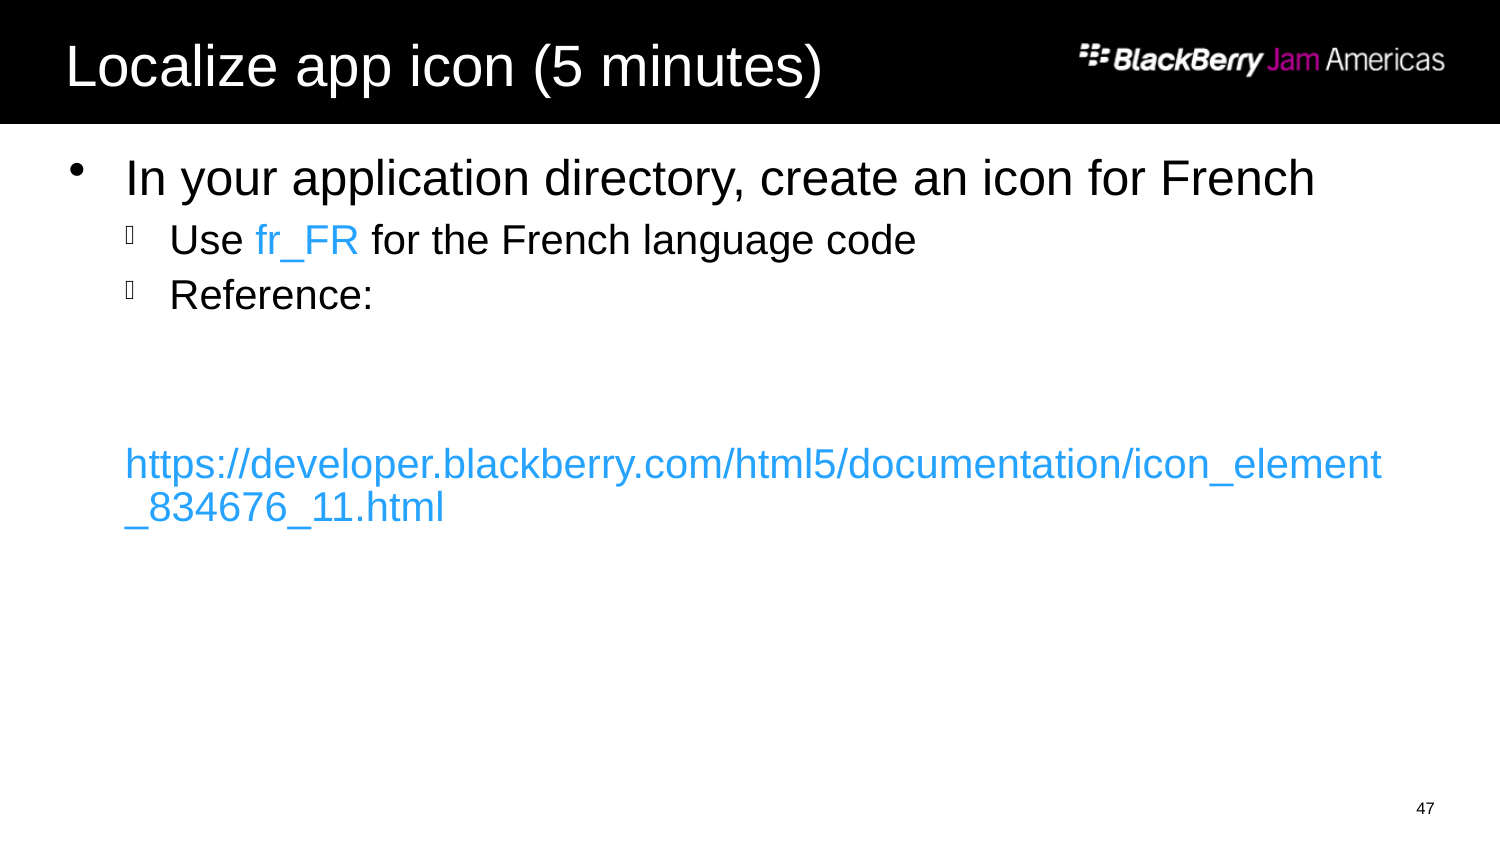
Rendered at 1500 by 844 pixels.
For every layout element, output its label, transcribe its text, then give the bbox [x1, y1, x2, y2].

picture [0, 0, 1500, 124]
list In your application directory, create an icon for French Use fr_FR for the French language code Reference: https://developer.blackberry.com/html5/documentation/icon_element_834676_11.html [53, 146, 1417, 760]
slide_number 47 [1099, 766, 1451, 826]
title Localize app icon (5 minutes) [49, 15, 1001, 110]
